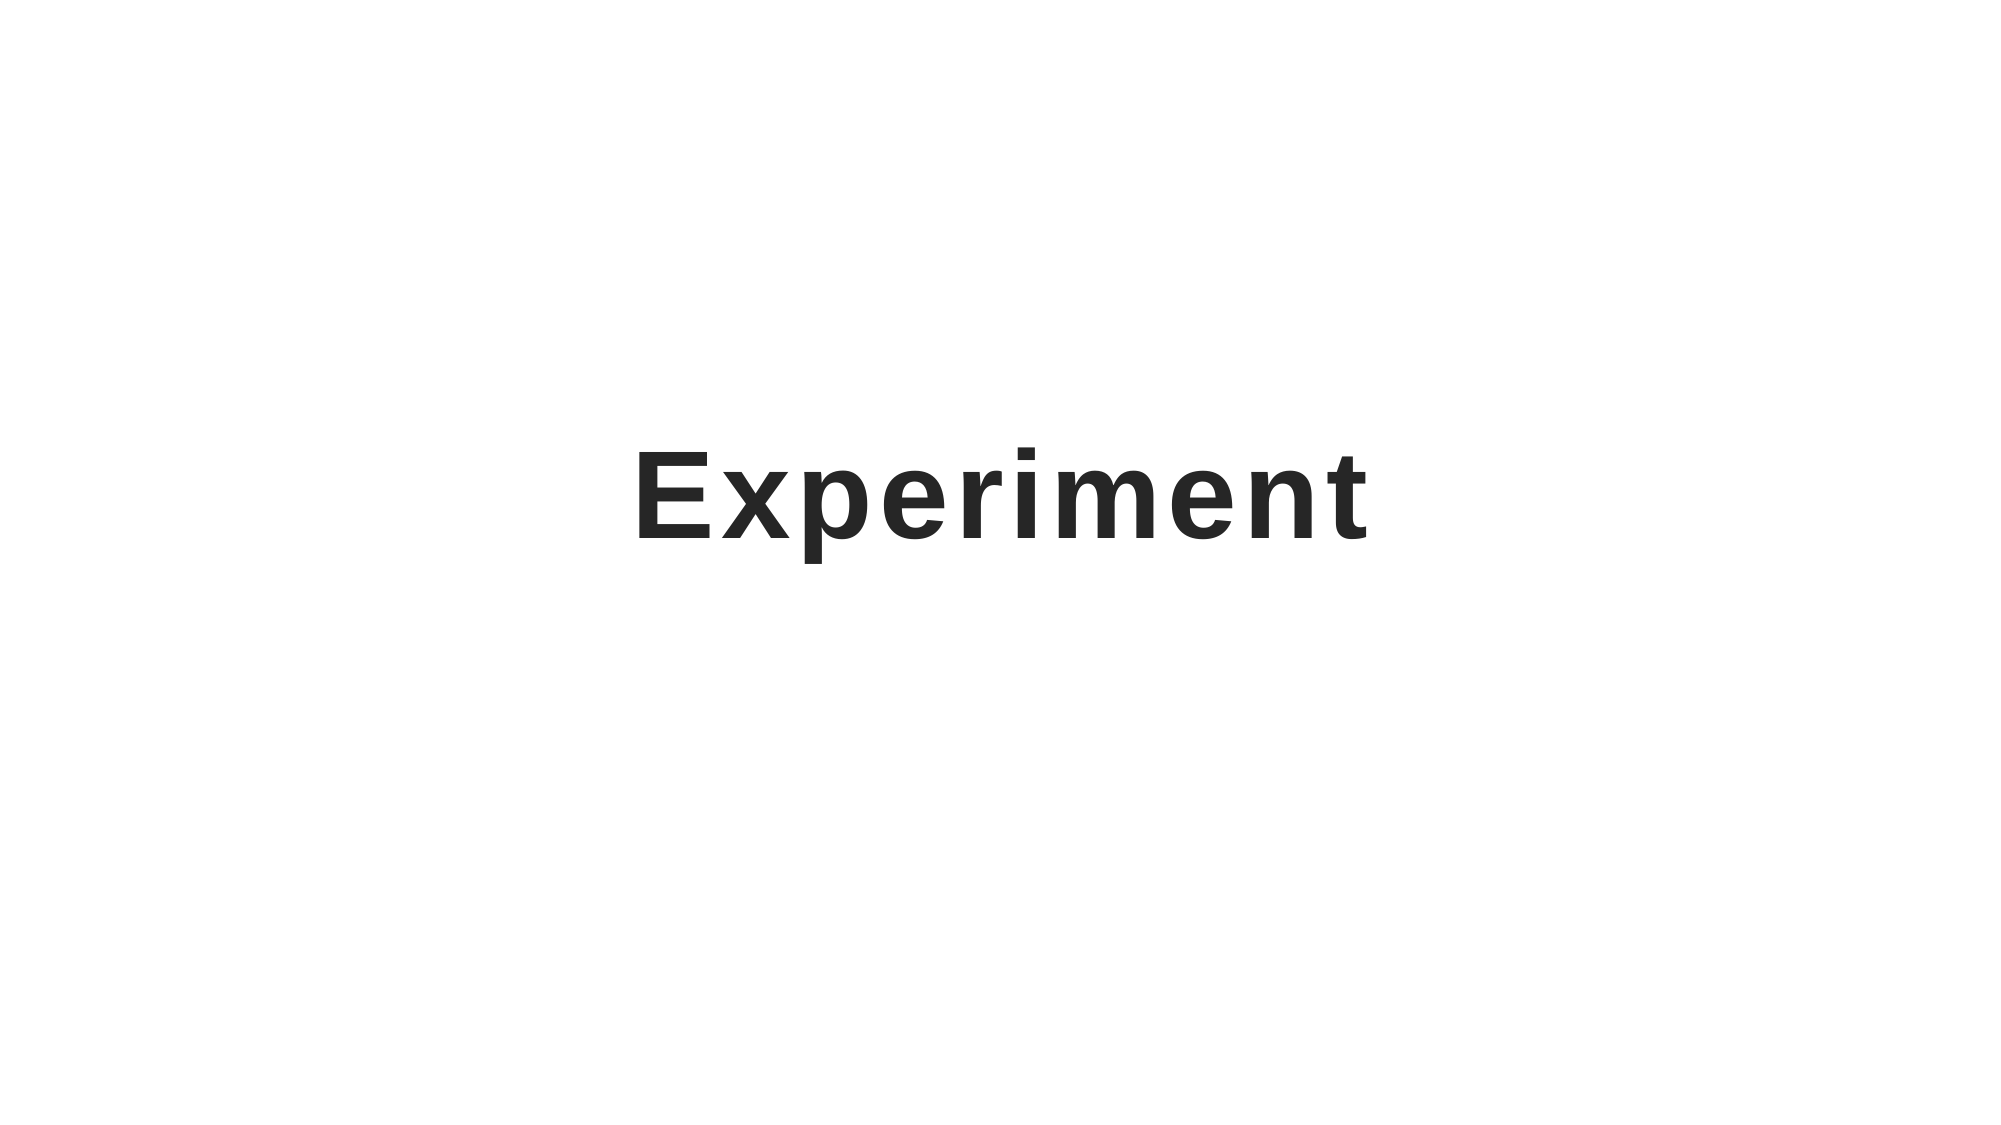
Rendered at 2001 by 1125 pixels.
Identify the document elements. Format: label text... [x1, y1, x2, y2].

title Experiment [196, 149, 1805, 572]
